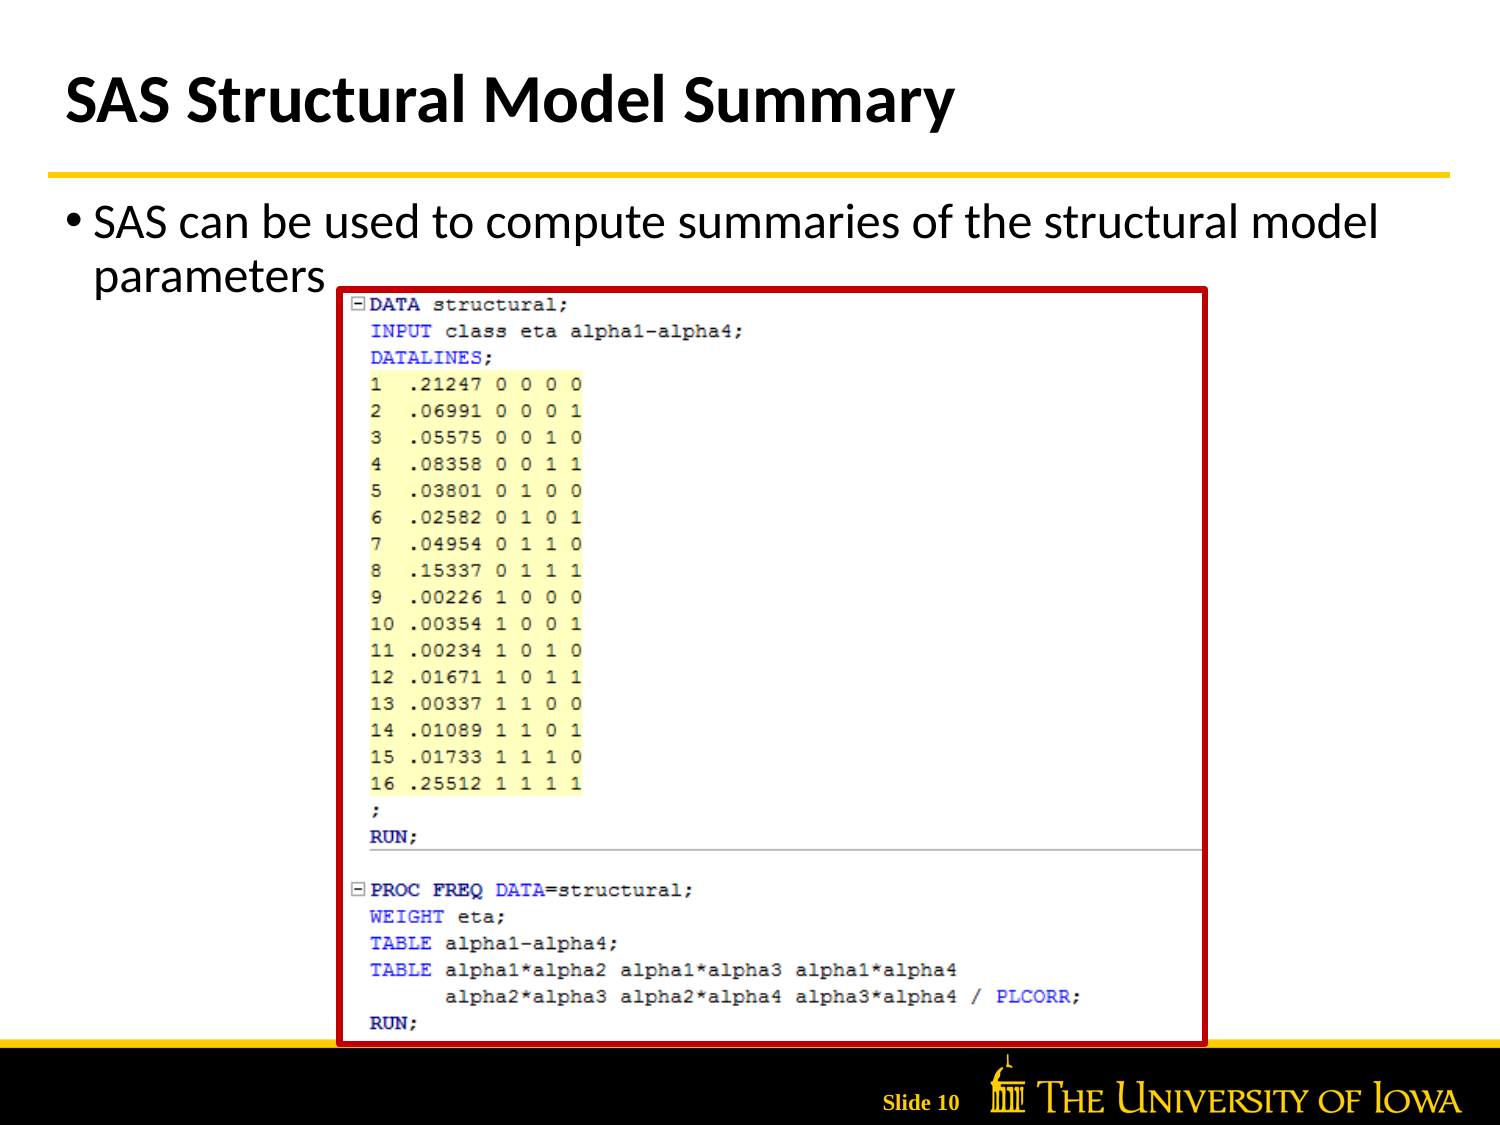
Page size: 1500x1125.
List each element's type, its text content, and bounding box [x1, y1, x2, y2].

title SAS Structural Model Summary [50, 24, 1450, 175]
picture [0, 0, 1500, 1125]
list SAS can be used to compute summaries of the structural model parameters [50, 187, 1450, 1025]
